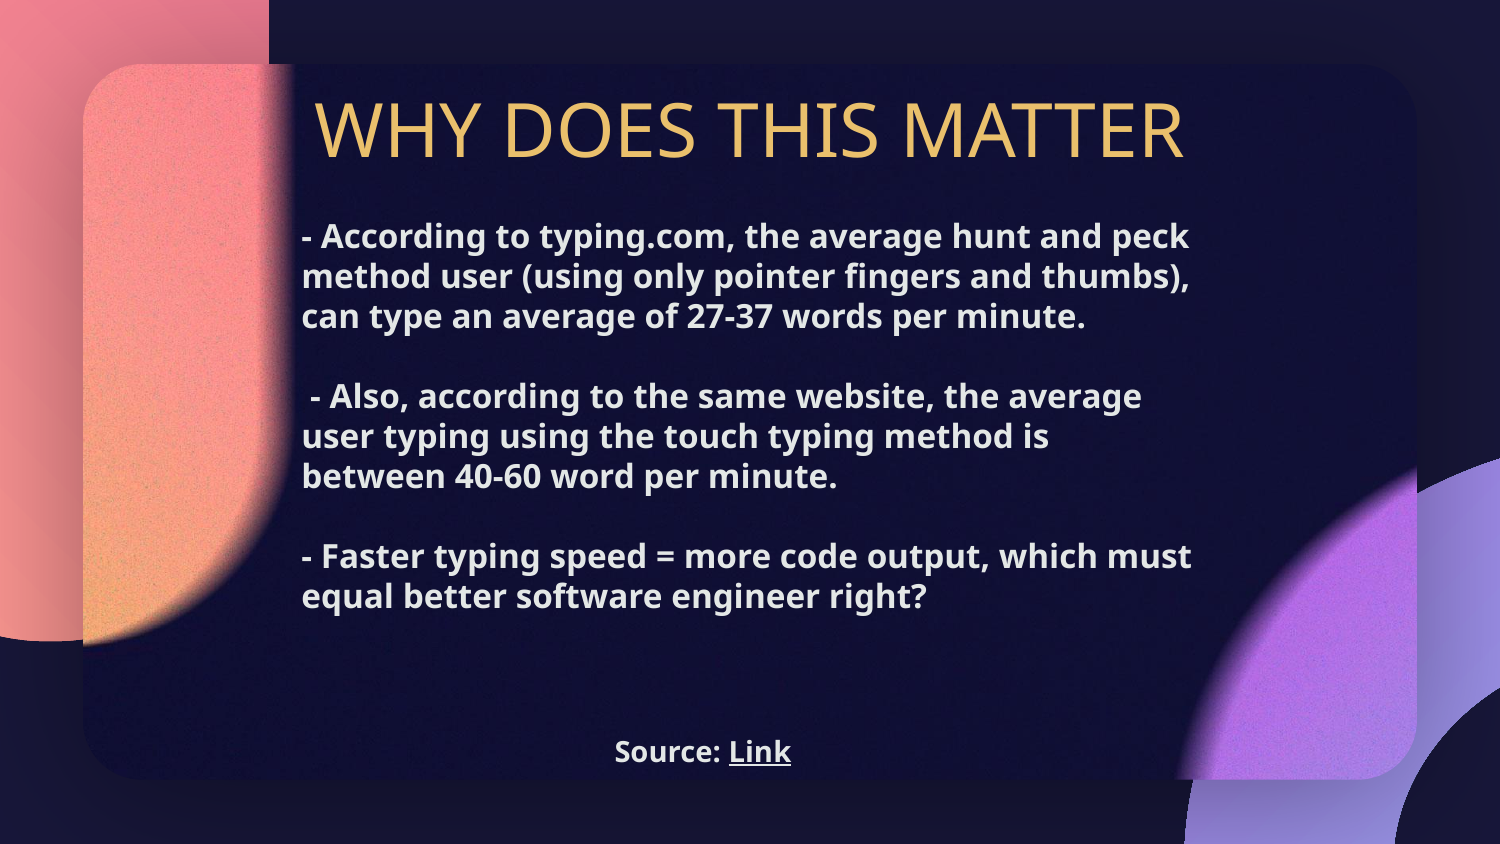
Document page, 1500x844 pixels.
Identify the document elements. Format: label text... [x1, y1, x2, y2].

title WHY DOES THIS MATTER [118, 87, 1382, 167]
text_box - According to typing.com, the average hunt and peck method user (using only pointer fingers and thumbs), can type an average of 27-37 words per minute. - Also, according to the same website, the average user typing using the touch typing method is between 40-60 word per minute. - Faster typing speed = more code output, which must equal better software engineer right? [286, 200, 1213, 732]
text_box Source: Link [226, 717, 1181, 844]
picture [83, 64, 1417, 780]
